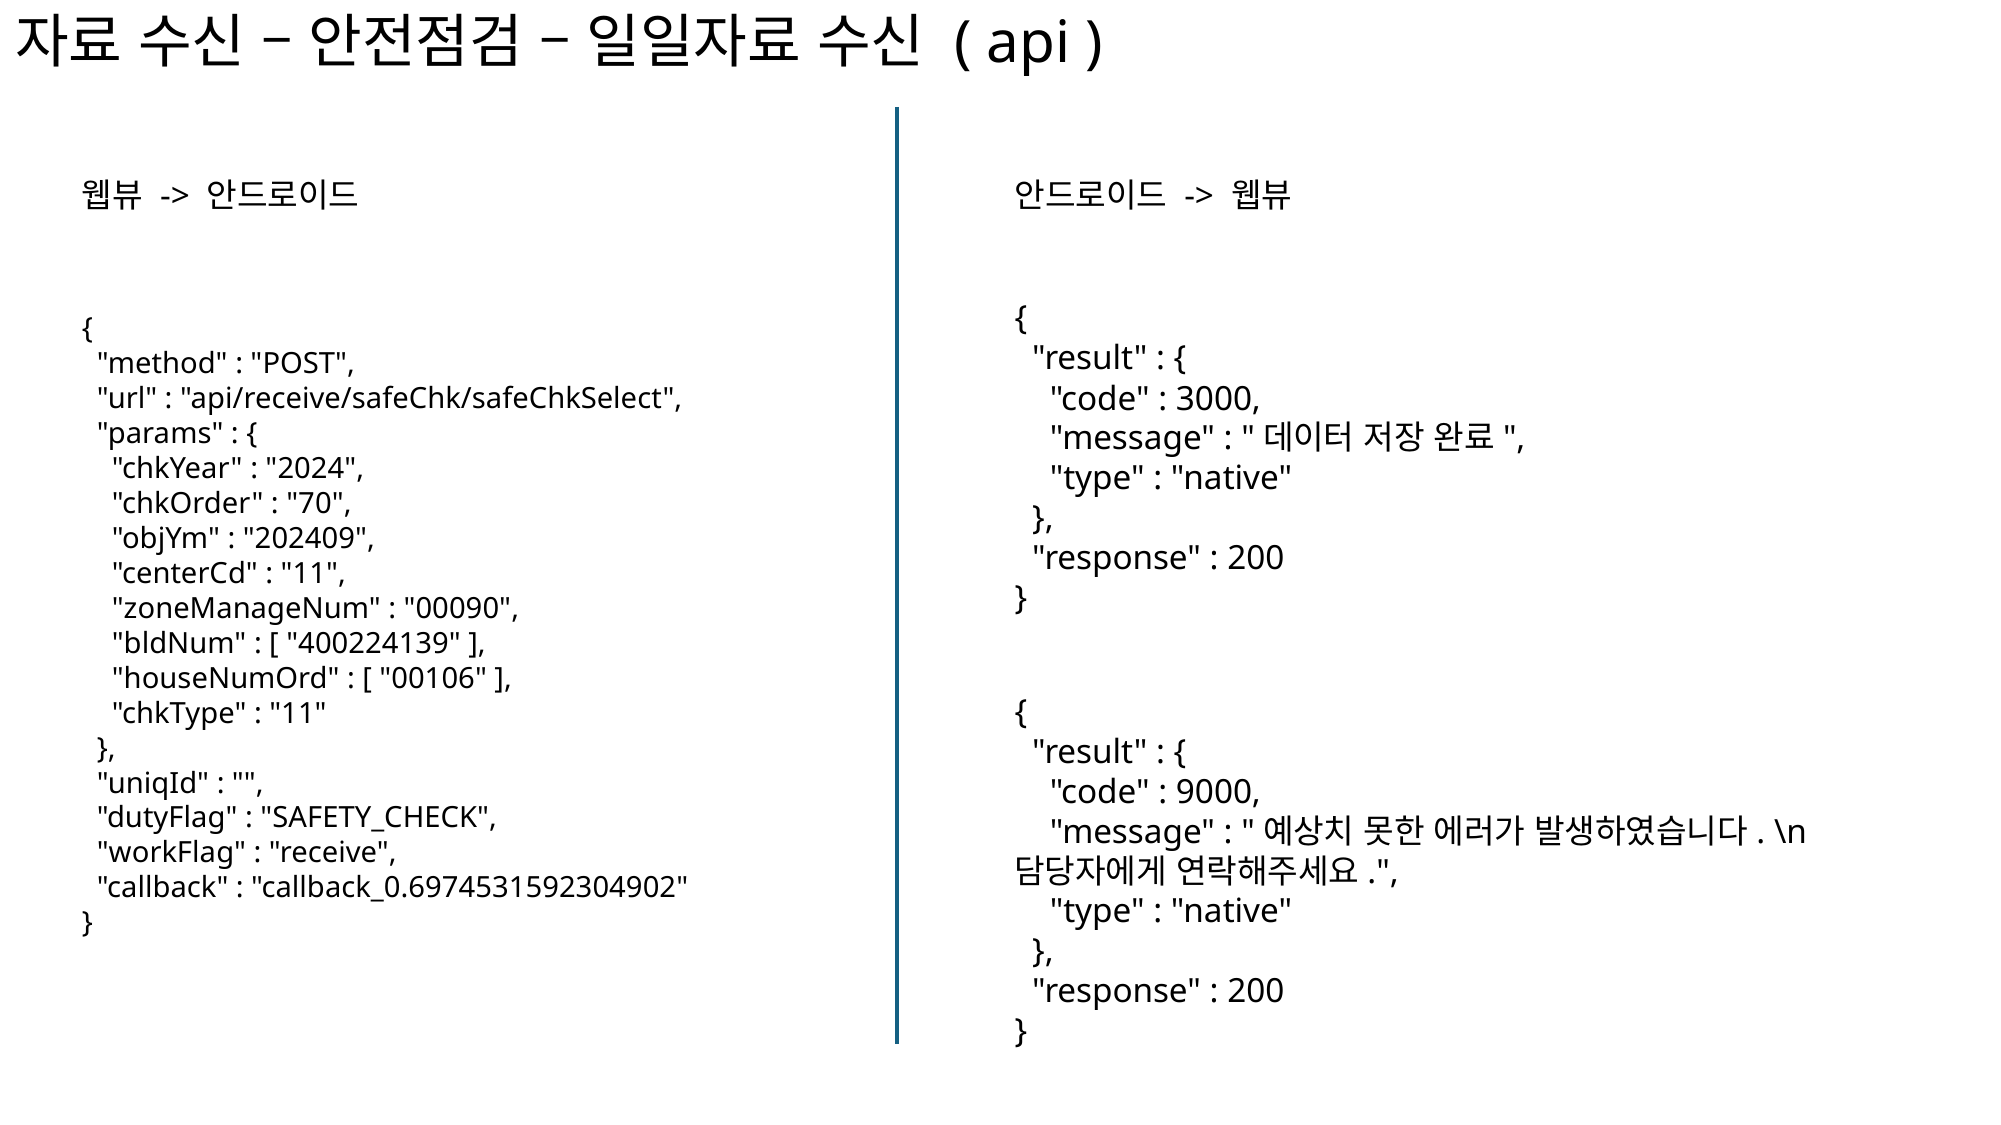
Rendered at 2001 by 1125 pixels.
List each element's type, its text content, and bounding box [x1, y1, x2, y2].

text_box { "result" : { "code" : 9000, "message" : "예상치 못한 에러가 발생하였습니다. \n담당자에게 연락해주세요.", "type" : "native" }, "response" : 200 } [999, 682, 1823, 1057]
text_box { "method" : "POST", "url" : "api/receive/safeChk/safeChkSelect", "params" : { "chkYear" : "2024", "chkOrder" : "70", "objYm" : "202409", "centerCd" : "11", "zoneManageNum" : "00090", "bldNum" : [ "400224139" ], "houseNumOrd" : [ "00106" ], "chkType" : "11" }, "uniqId" : "", "dutyFlag" : "SAFETY_CHECK", "workFlag" : "receive", "callback" : "callback_0.6974531592304902" } [67, 302, 810, 947]
text_box { "result" : { "code" : 3000, "message" : "데이터 저장 완료", "type" : "native" }, "response" : 200 } [999, 289, 1600, 624]
text_box 웹뷰 -> 안드로이드 [67, 166, 614, 222]
text_box 안드로이드 -> 웹뷰 [999, 166, 1351, 222]
title 자료 수신 – 안전점검 – 일일자료 수신 ( api ) [0, 0, 1649, 84]
